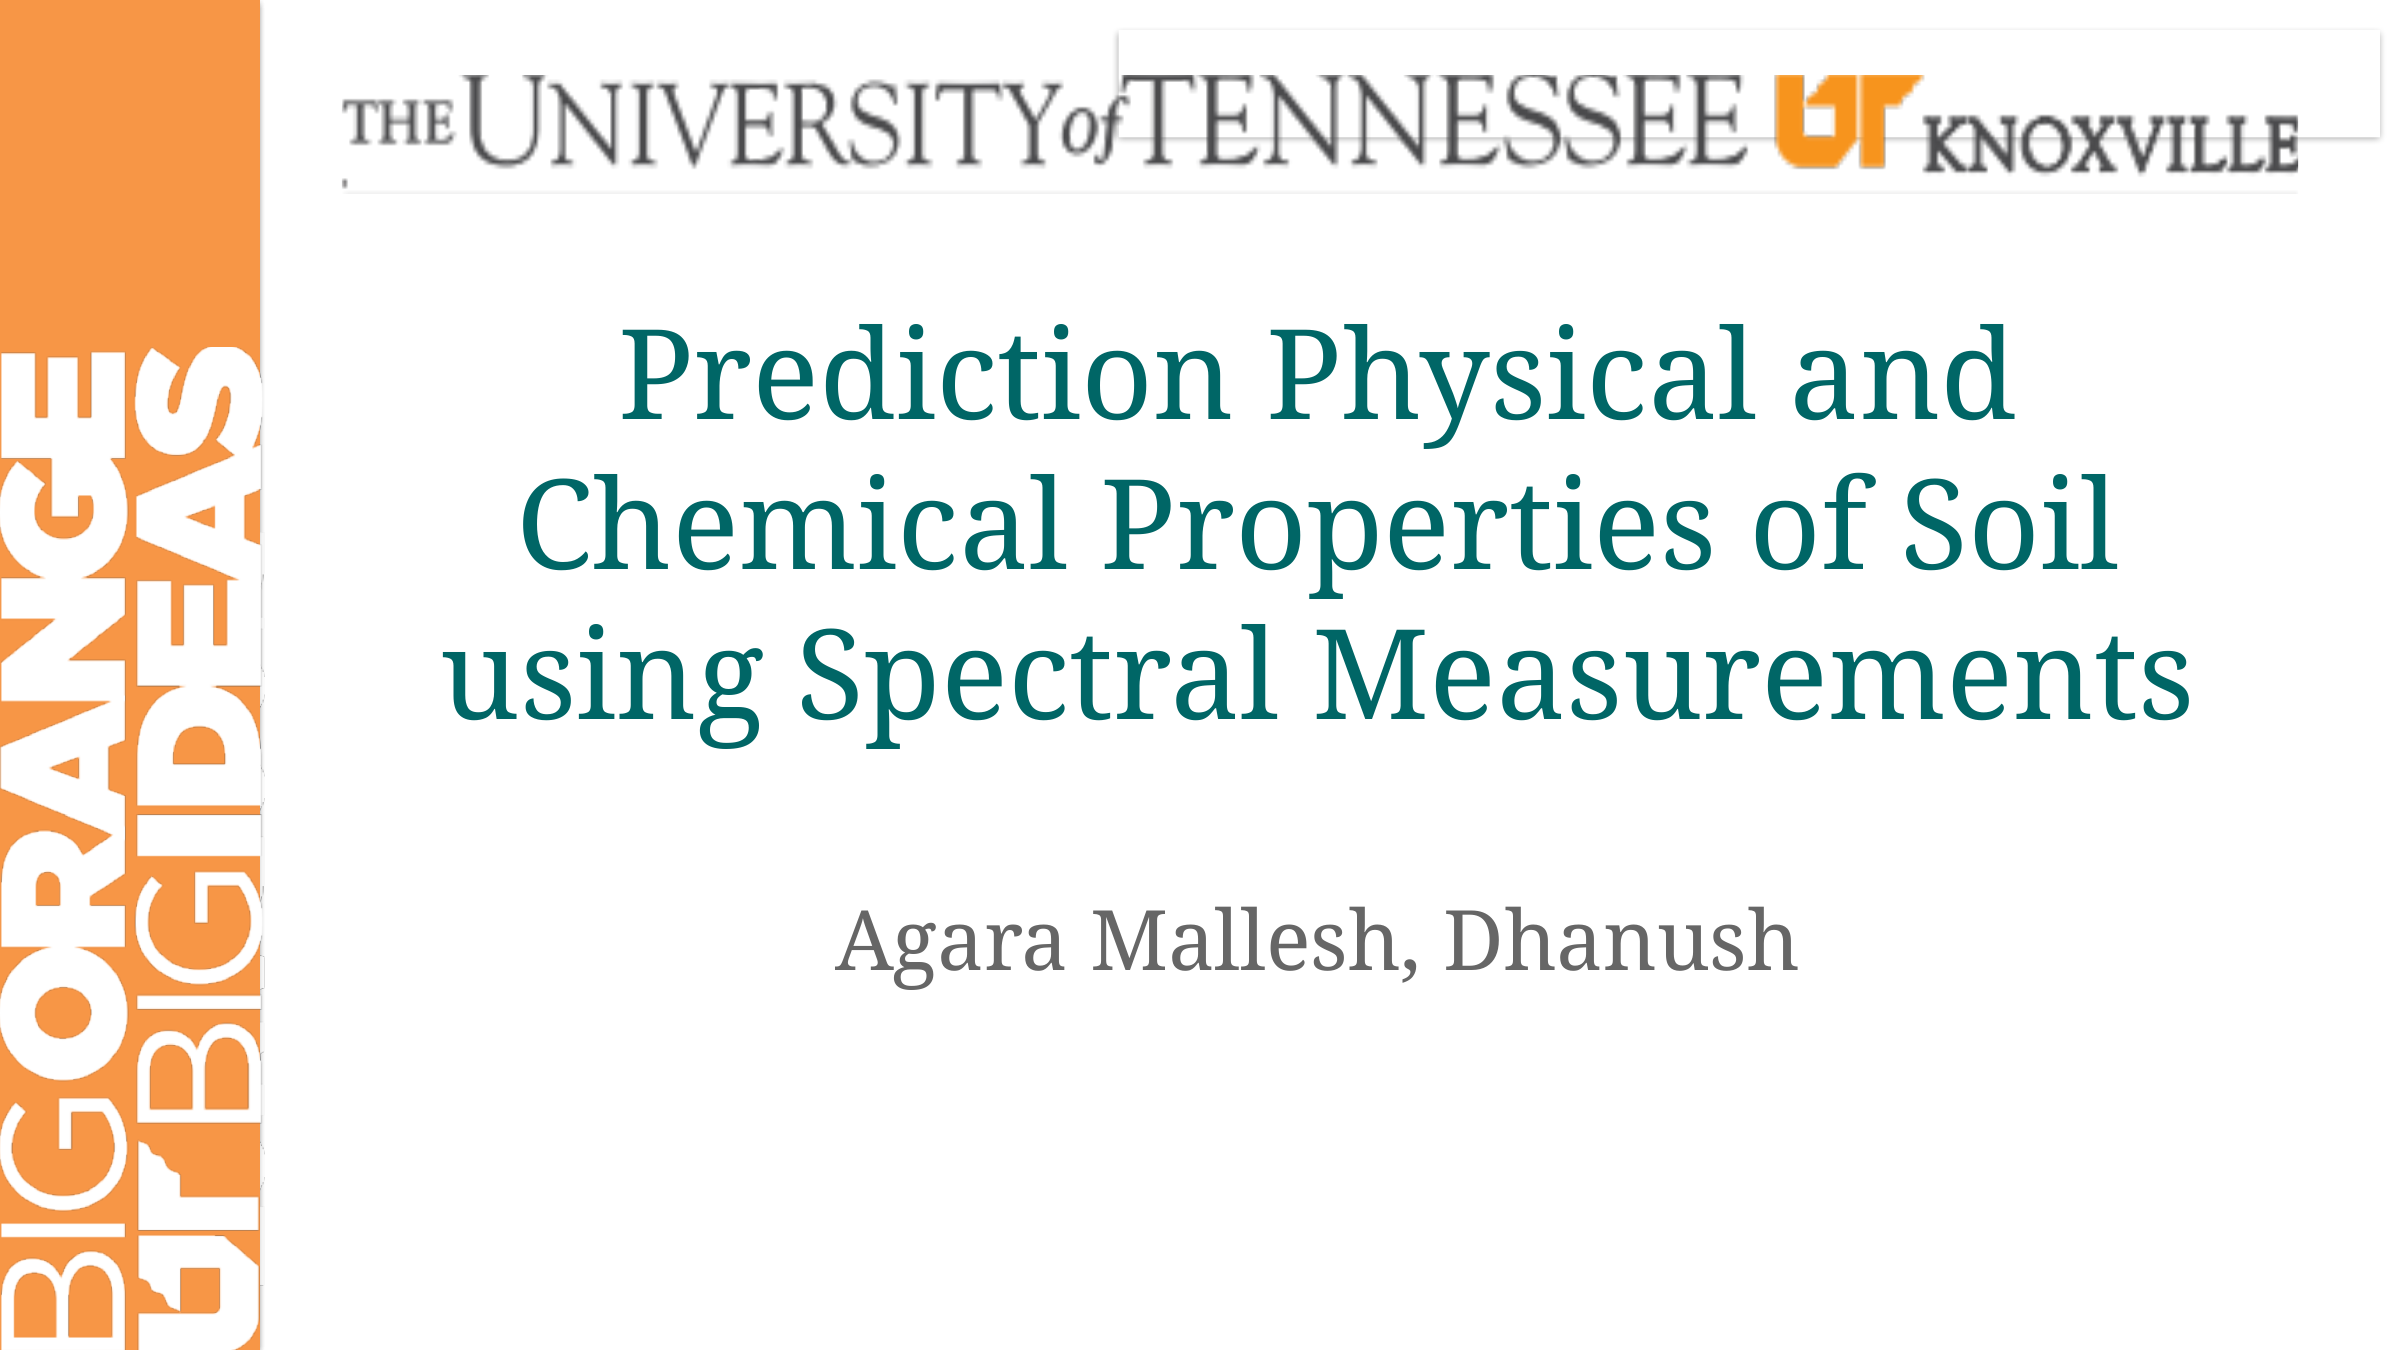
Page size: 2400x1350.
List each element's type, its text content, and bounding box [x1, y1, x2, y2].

title Prediction Physical and Chemical Properties of Soil using Spectral Measurements [339, 374, 2297, 665]
subtitle Agara Mallesh, Dhanush [339, 875, 2297, 1258]
